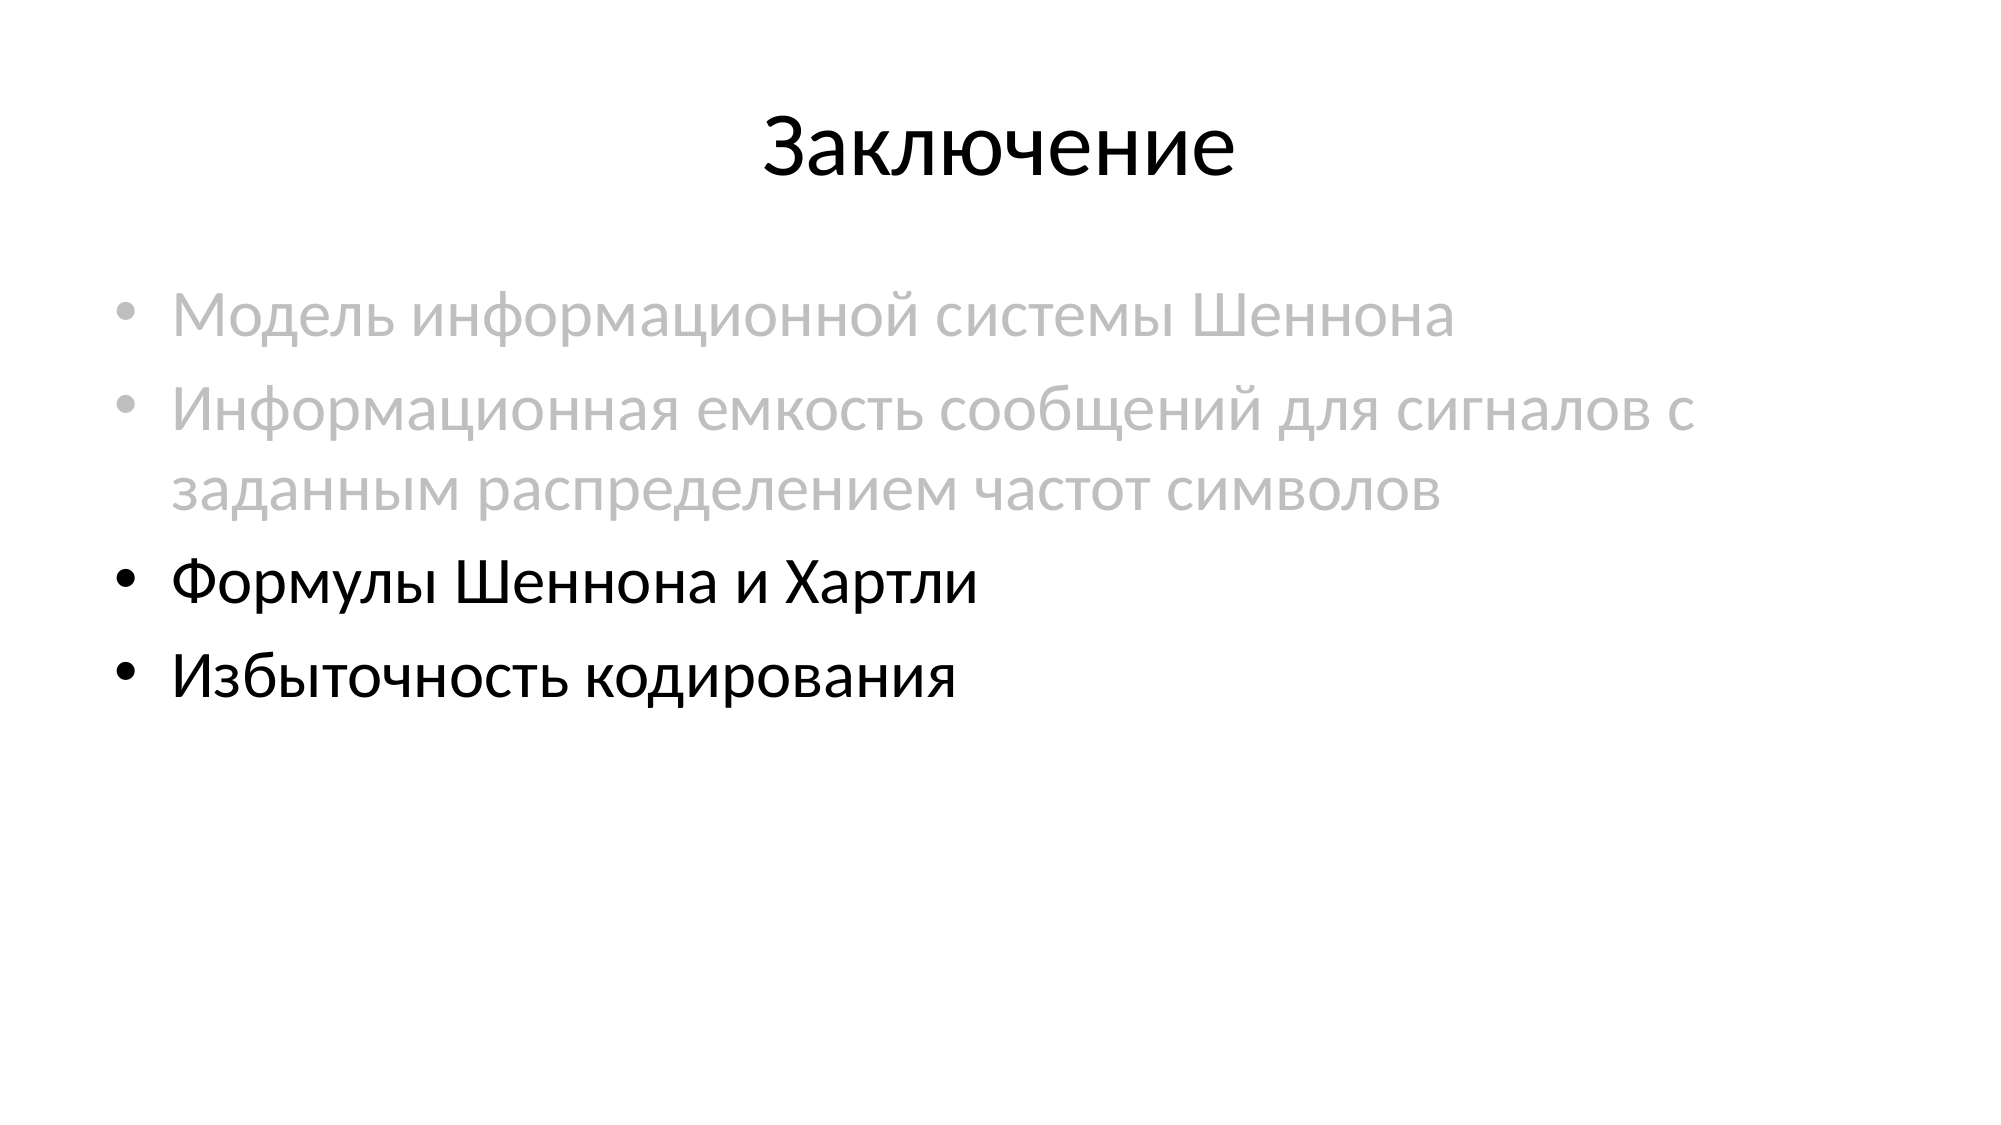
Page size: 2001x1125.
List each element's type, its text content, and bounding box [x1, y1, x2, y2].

list Модель информационной системы Шеннона Информационная емкость сообщений для сигналов с заданным распределением частот символов Формулы Шеннона и Хартли Избыточность кодирования [99, 262, 1900, 1005]
title Заключение [99, 45, 1900, 233]
